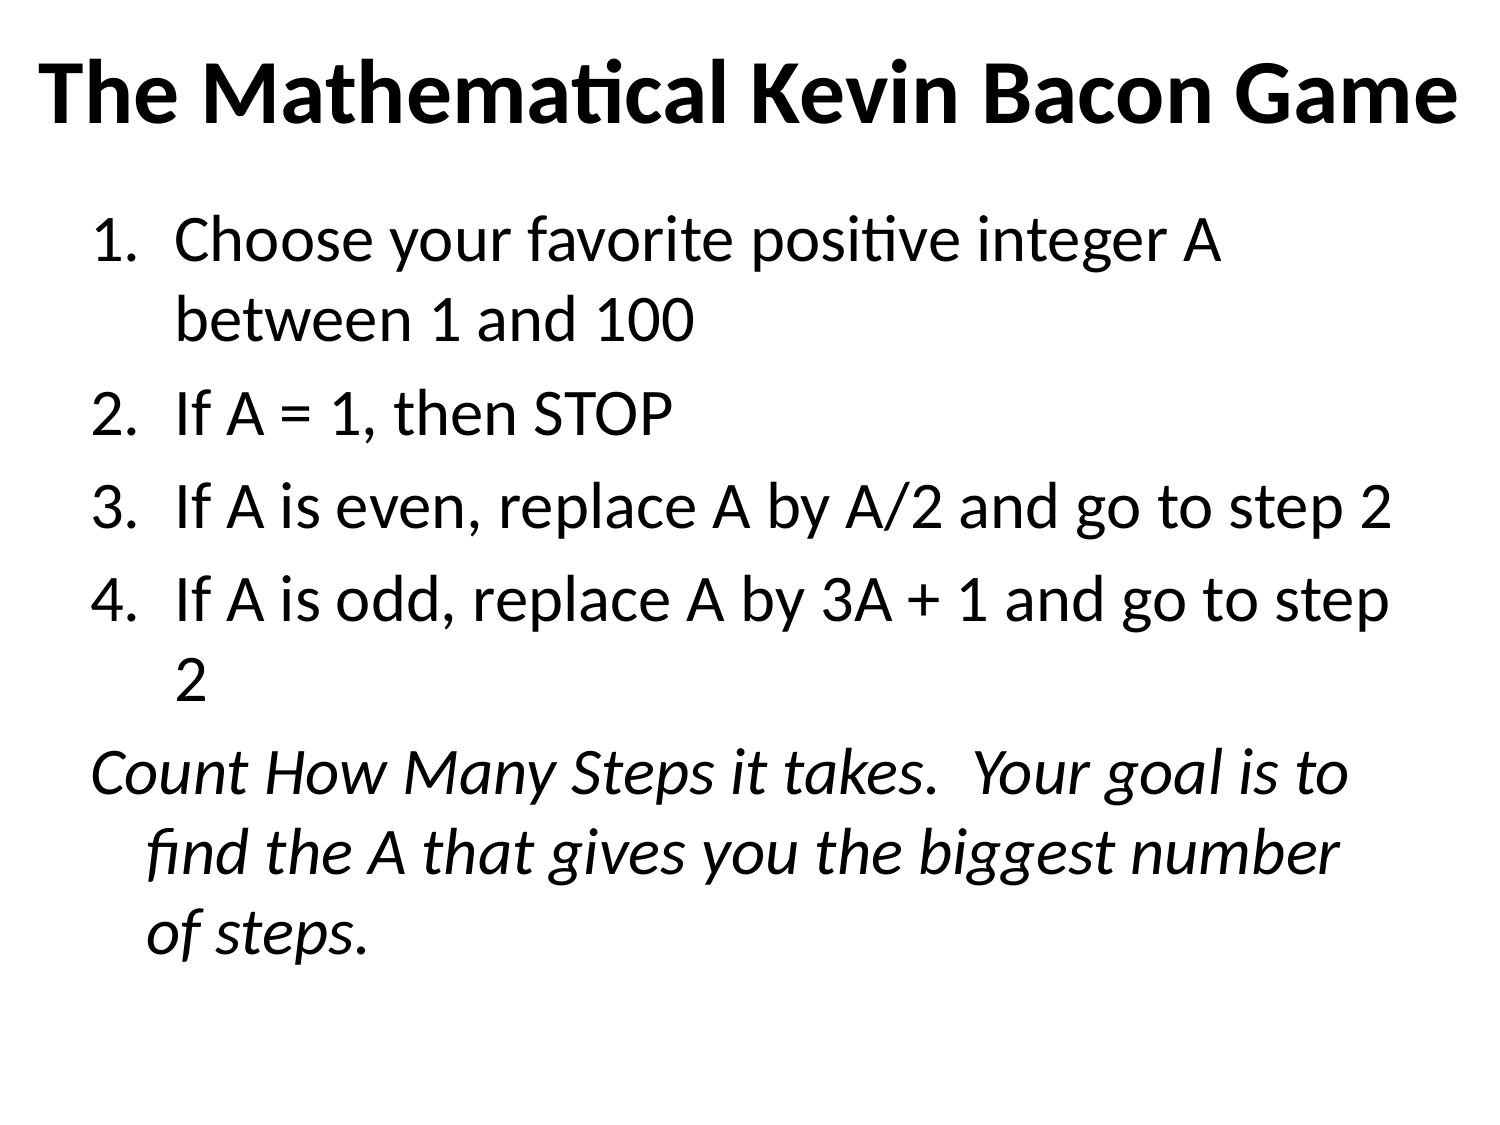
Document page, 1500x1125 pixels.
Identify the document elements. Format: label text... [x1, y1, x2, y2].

list Choose your favorite positive integer A between 1 and 100 If A = 1, then STOP If A is even, replace A by A/2 and go to step 2 If A is odd, replace A by 3A + 1 and go to step 2 Count How Many Steps it takes. Your goal is to find the A that gives you the biggest number of steps. [75, 187, 1425, 1005]
text_box The Mathematical Kevin Bacon Game [0, 24, 1500, 150]
